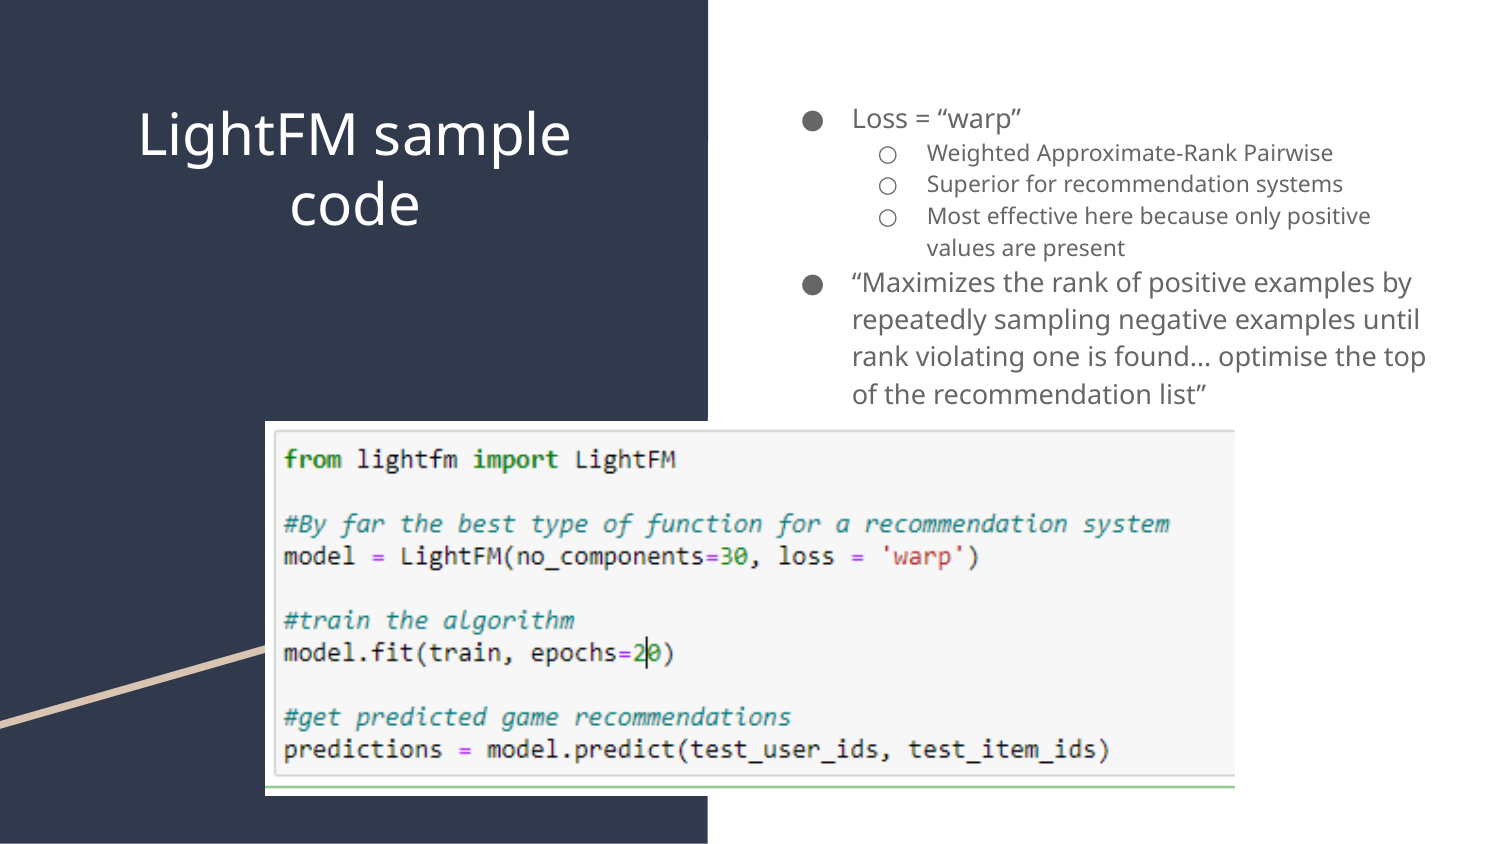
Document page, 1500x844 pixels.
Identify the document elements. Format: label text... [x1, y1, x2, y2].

title LightFM sample code [51, 82, 660, 494]
list Loss = “warp” Weighted Approximate-Rank Pairwise Superior for recommendation systems Most effective here because only positive values are present “Maximizes the rank of positive examples by repeatedly sampling negative examples until rank violating one is found… optimise the top of the recommendation list” [761, 82, 1446, 755]
picture [264, 421, 1235, 796]
